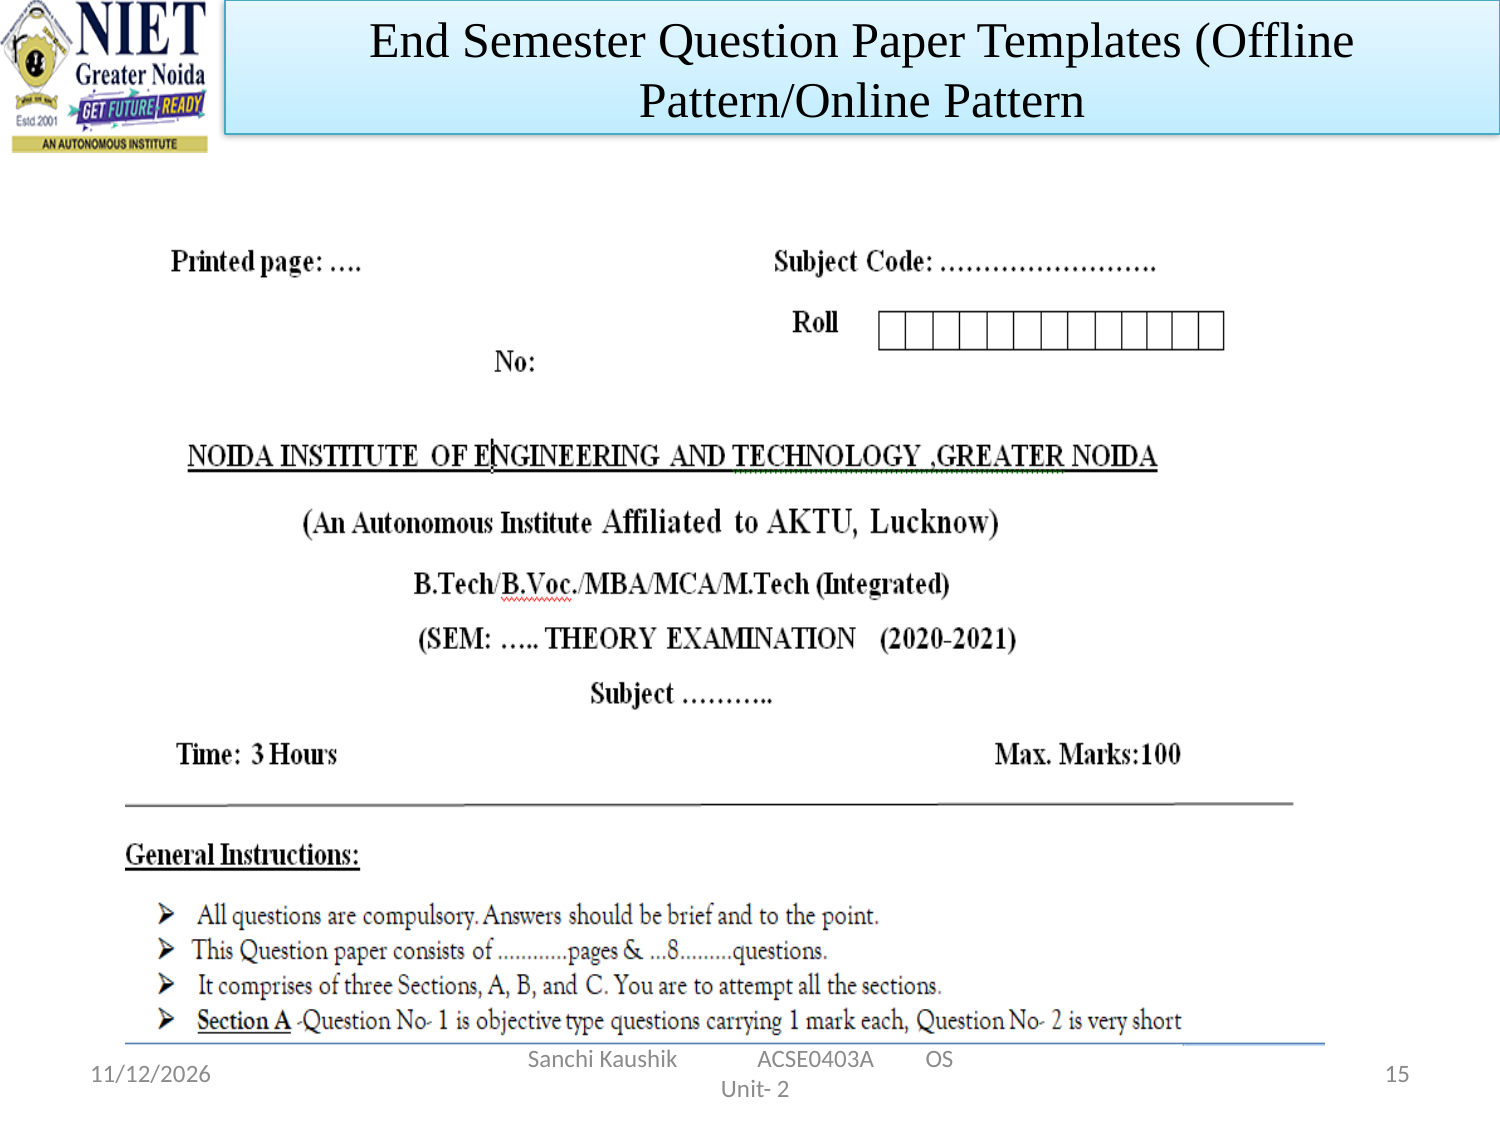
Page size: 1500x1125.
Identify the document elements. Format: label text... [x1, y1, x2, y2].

picture [0, 0, 209, 153]
title End Semester Question Paper Templates (Offline Pattern/Online Pattern [224, 0, 1500, 135]
slide_number 15 [1074, 1042, 1425, 1103]
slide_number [75, 1042, 425, 1103]
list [124, 228, 1326, 1047]
footer Sanchi Kaushik ACSE0403A OS Unit- 2 [512, 1054, 988, 1103]
